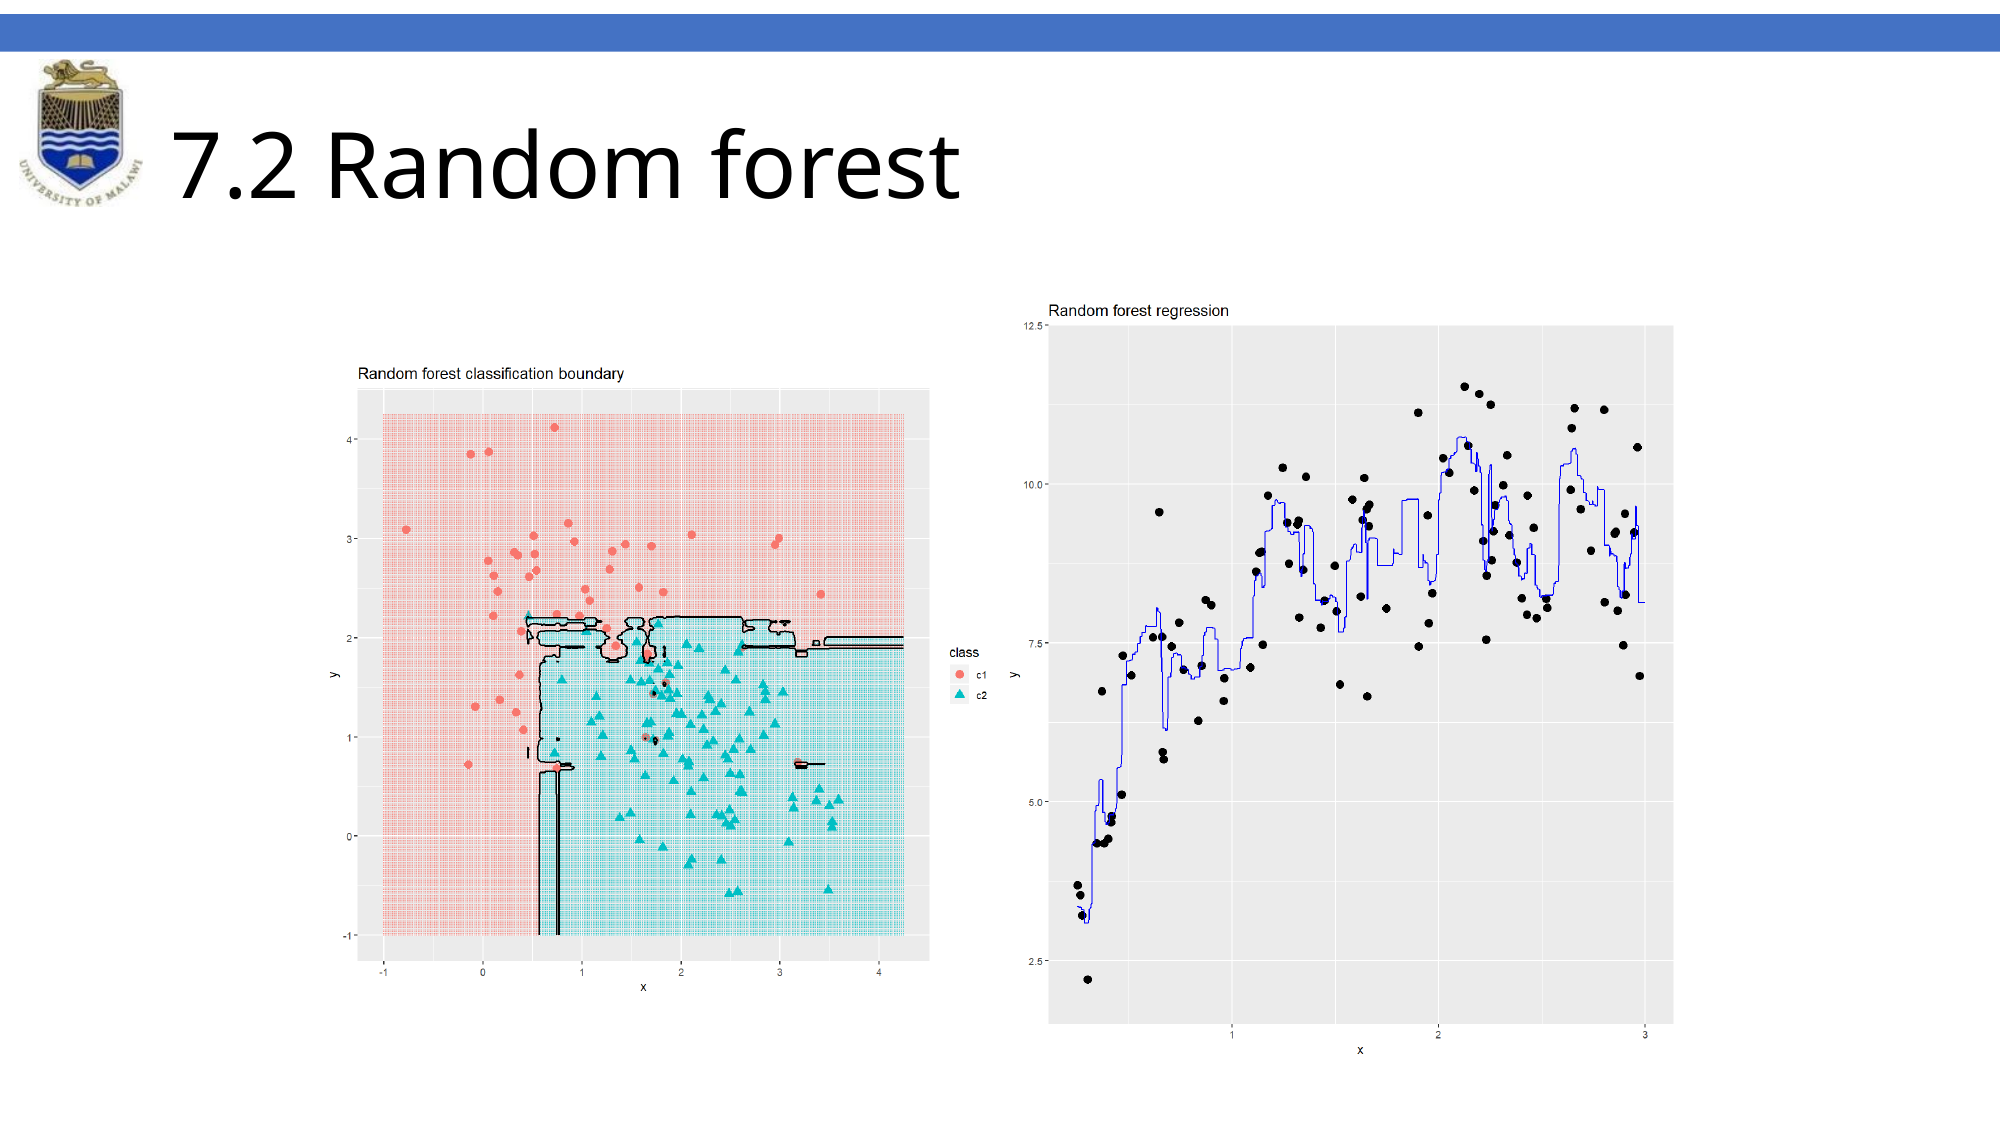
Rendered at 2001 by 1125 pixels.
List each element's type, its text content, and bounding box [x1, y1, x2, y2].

picture [19, 59, 143, 207]
title 7.2 Random forest [155, 59, 1851, 278]
picture [320, 297, 1680, 1063]
